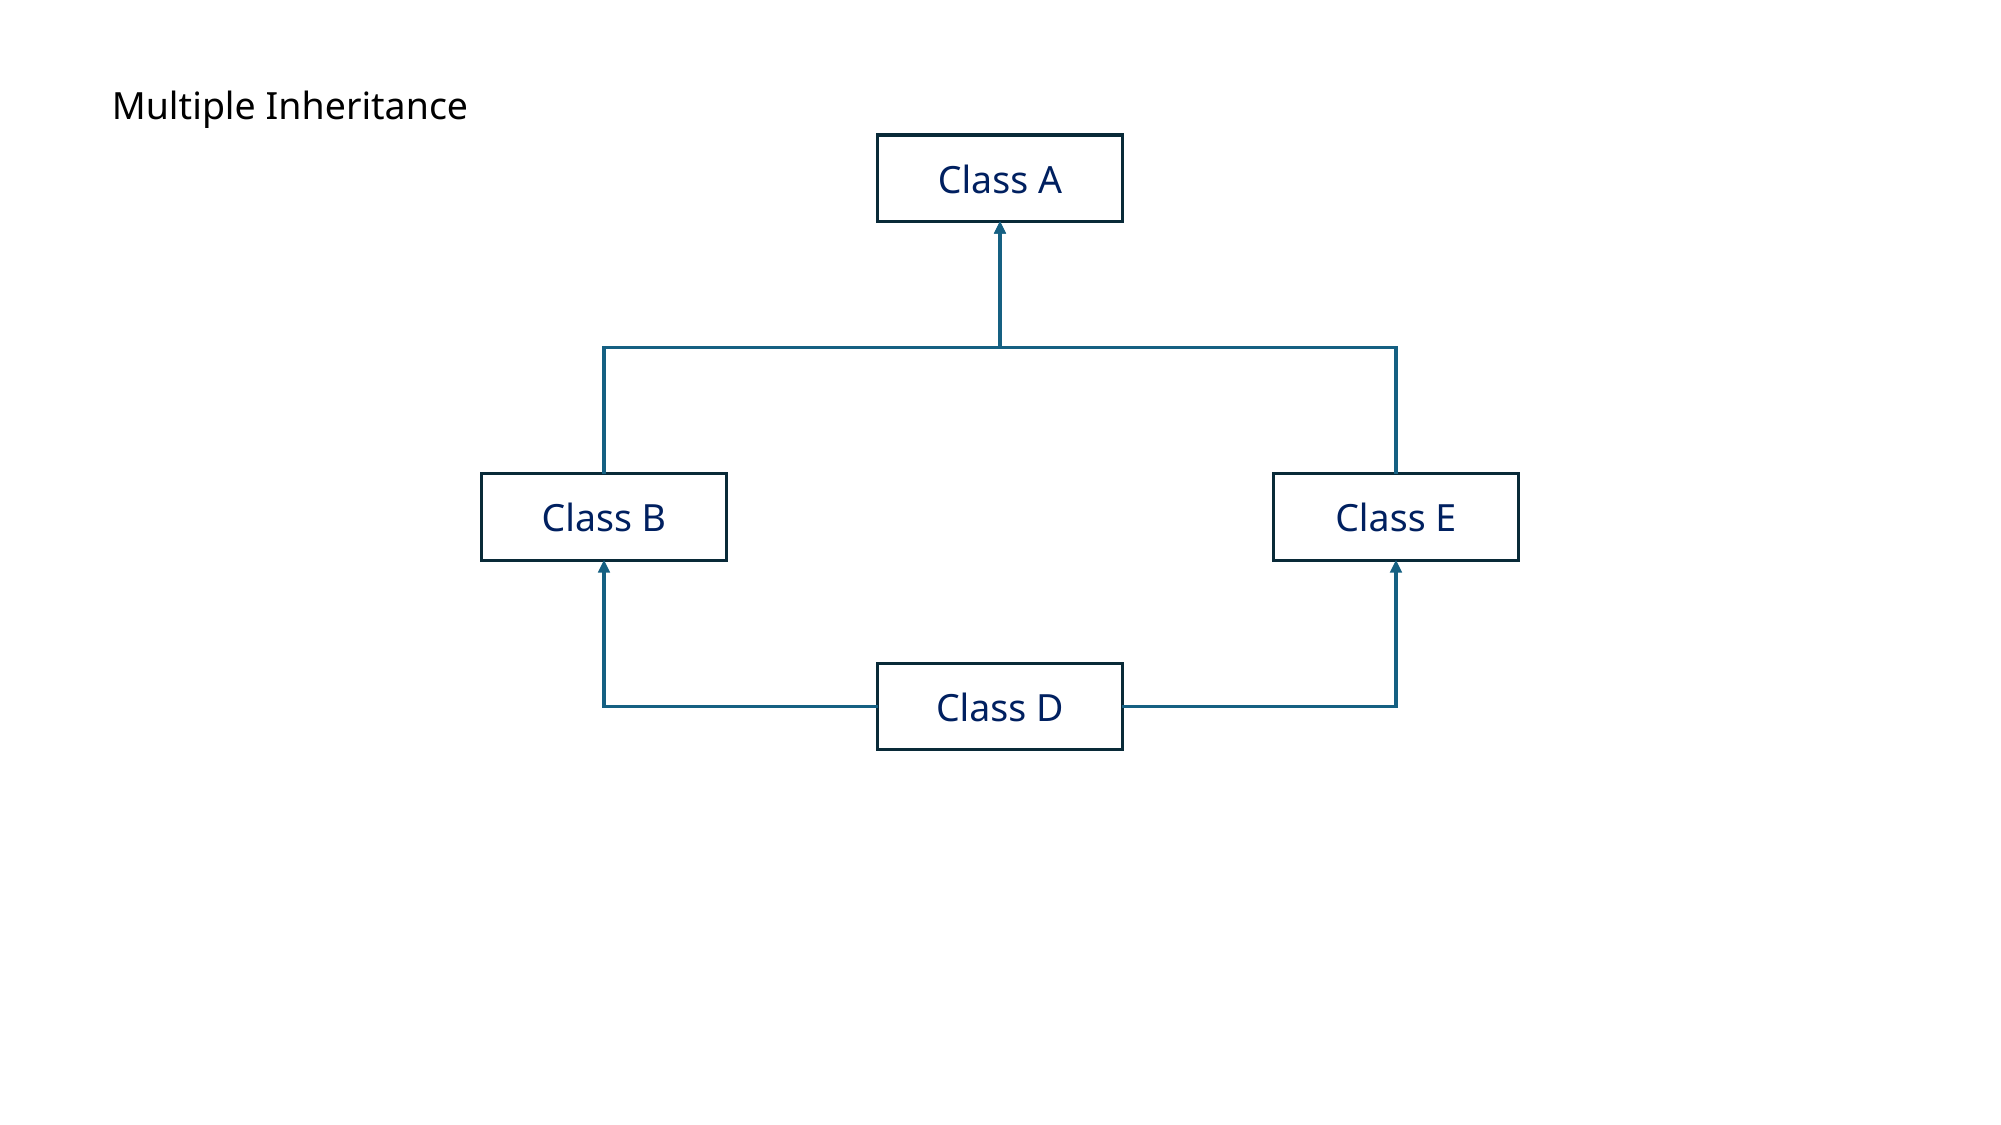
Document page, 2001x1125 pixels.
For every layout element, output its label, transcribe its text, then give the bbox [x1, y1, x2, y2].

text_box Class B [480, 472, 728, 562]
text_box Multiple Inheritance [97, 74, 484, 135]
text_box Class D [876, 662, 1124, 751]
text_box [1071, 149, 1325, 547]
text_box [1121, 559, 1397, 707]
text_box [603, 559, 879, 707]
text_box Class E [1272, 472, 1520, 562]
text_box Class A [876, 133, 1124, 223]
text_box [675, 149, 929, 547]
